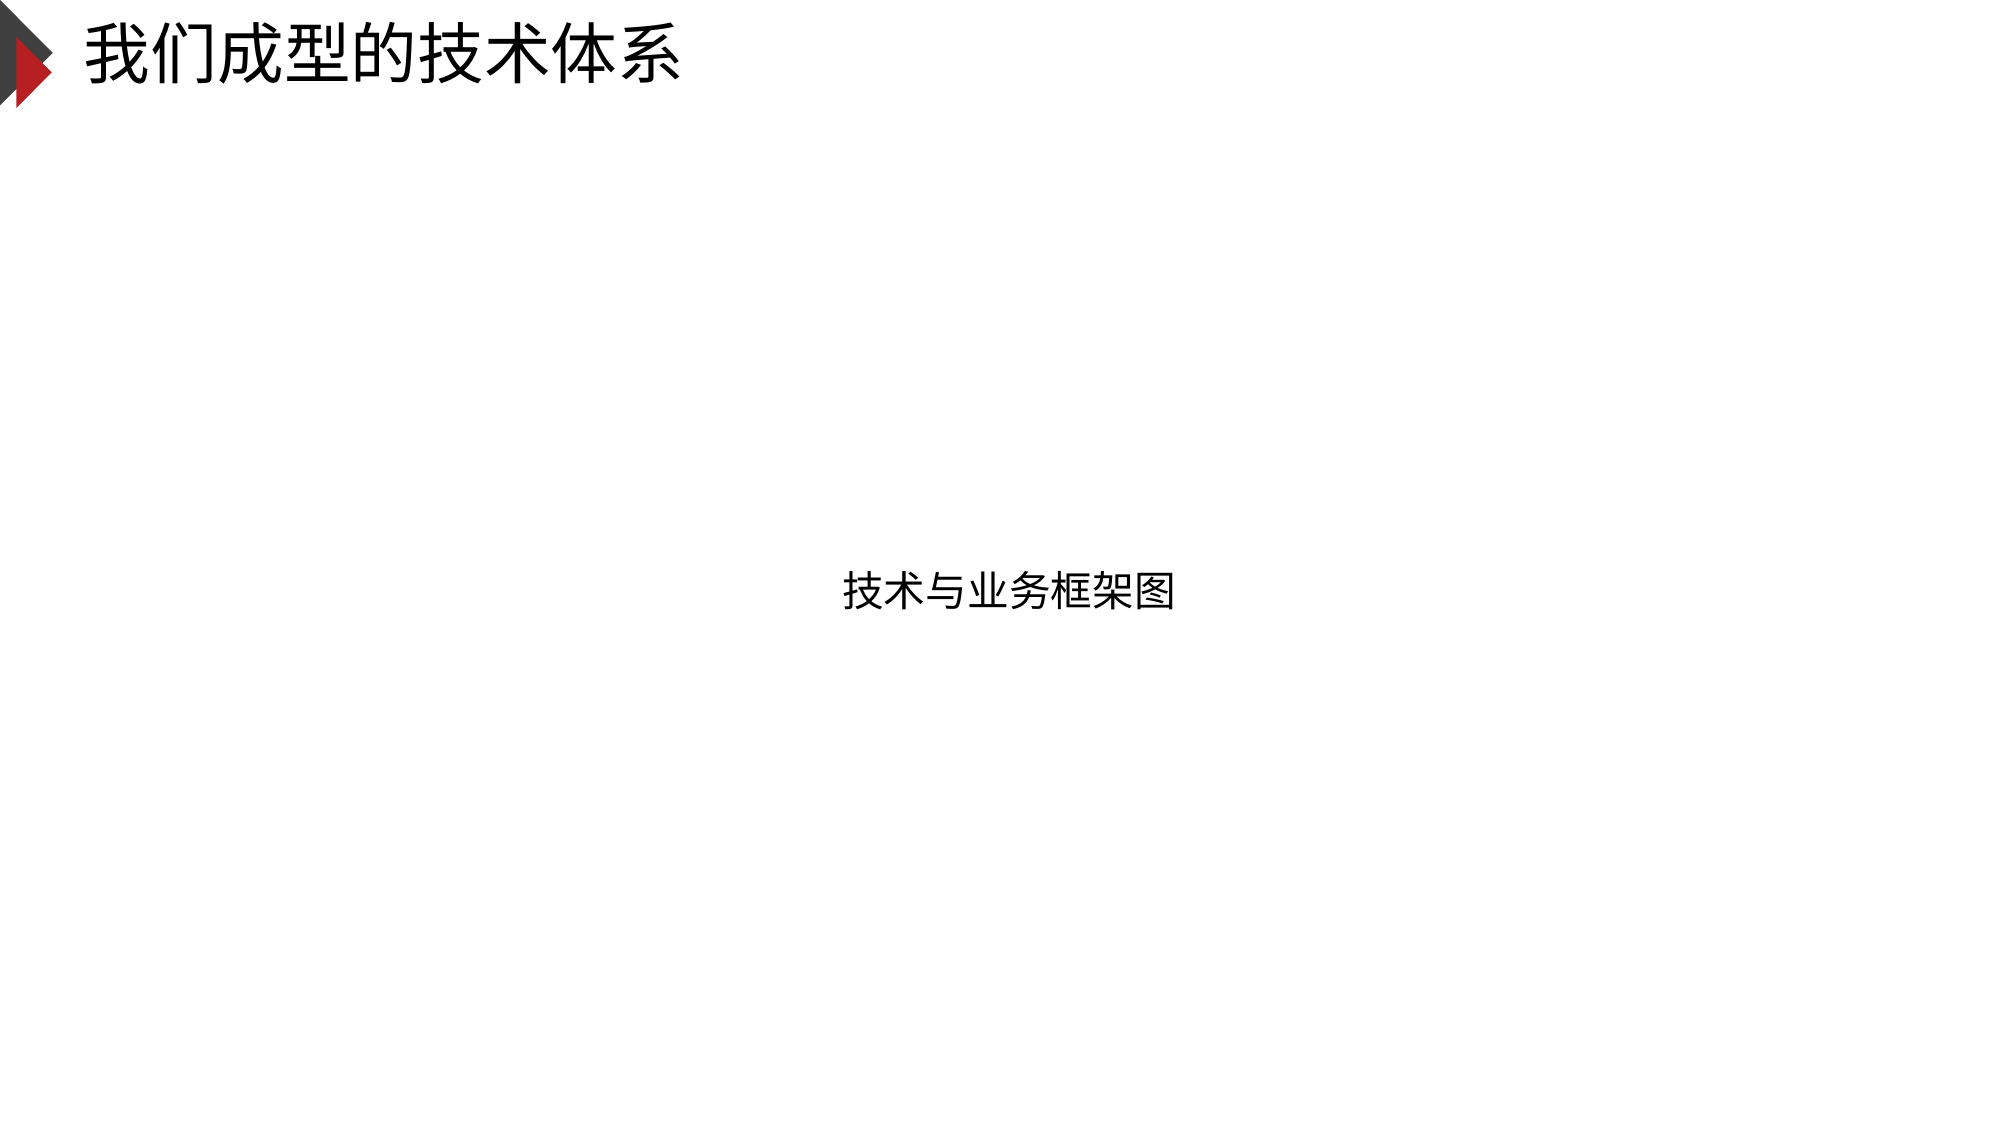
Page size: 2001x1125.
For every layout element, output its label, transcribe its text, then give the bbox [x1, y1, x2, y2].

title 我们成型的技术体系 [69, 13, 1474, 92]
text_box 技术与业务框架图 [221, 557, 1797, 622]
